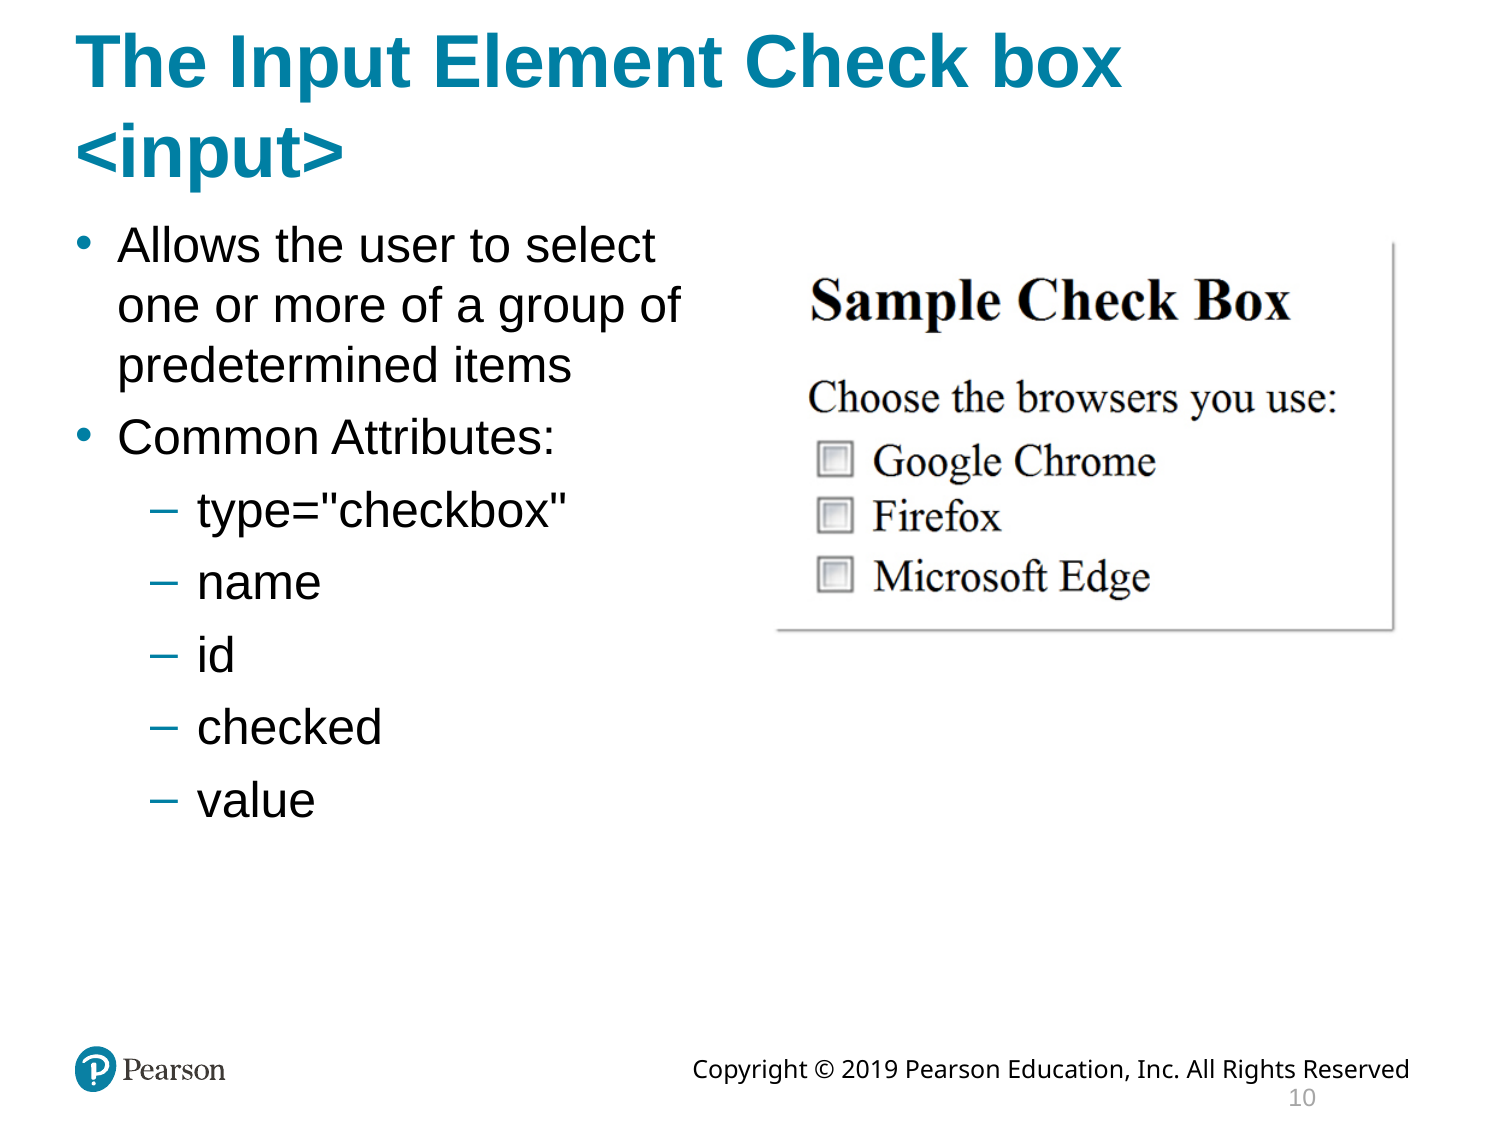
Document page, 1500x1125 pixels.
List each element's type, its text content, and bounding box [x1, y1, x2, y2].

picture [760, 226, 1410, 647]
title The Input Element Check box <input> [75, 4, 1413, 193]
list Allows the user to select one or more of a group of predetermined items Common Attributes: type="checkbox" name id checked value [75, 212, 738, 850]
